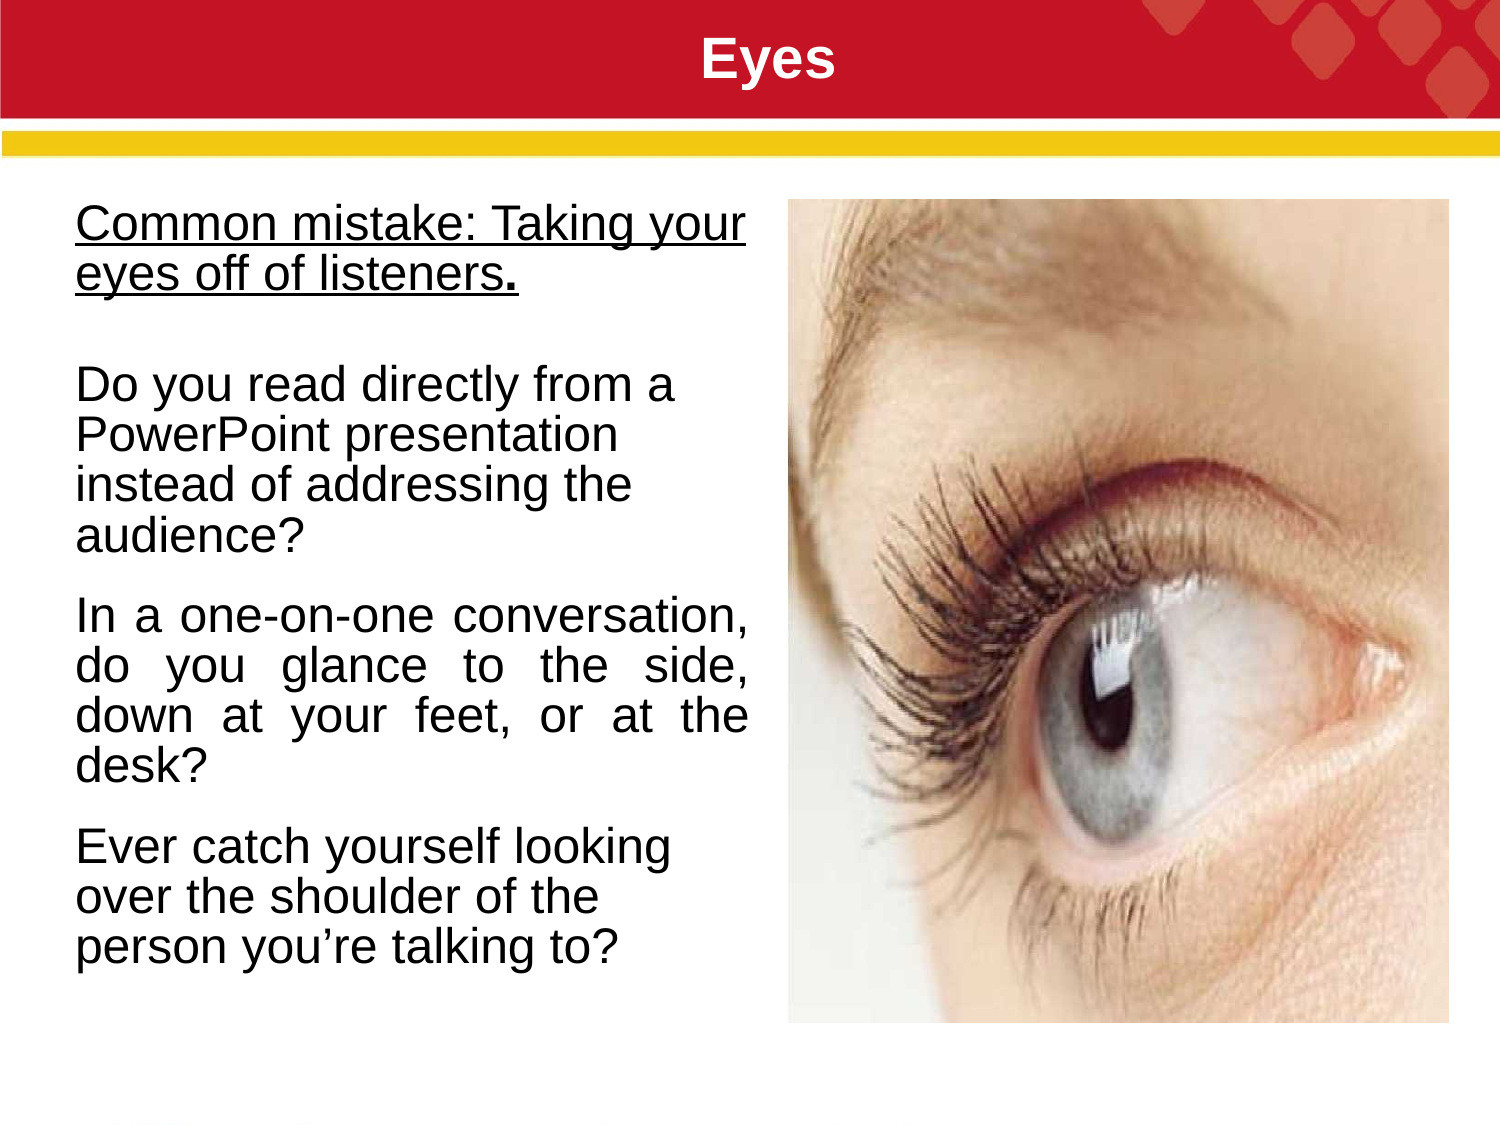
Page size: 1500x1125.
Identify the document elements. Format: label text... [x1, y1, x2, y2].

text_box Common mistake: Taking your eyes off of listeners. Do you read directly from a PowerPoint presentation instead of addressing the audience? In a one-on-one conversation, do you glance to the side, down at your feet, or at the desk? Ever catch yourself looking over the shoulder of the person you’re talking to? [74, 200, 750, 1013]
text_box Eyes [75, 12, 1463, 113]
picture [0, 0, 1500, 1125]
